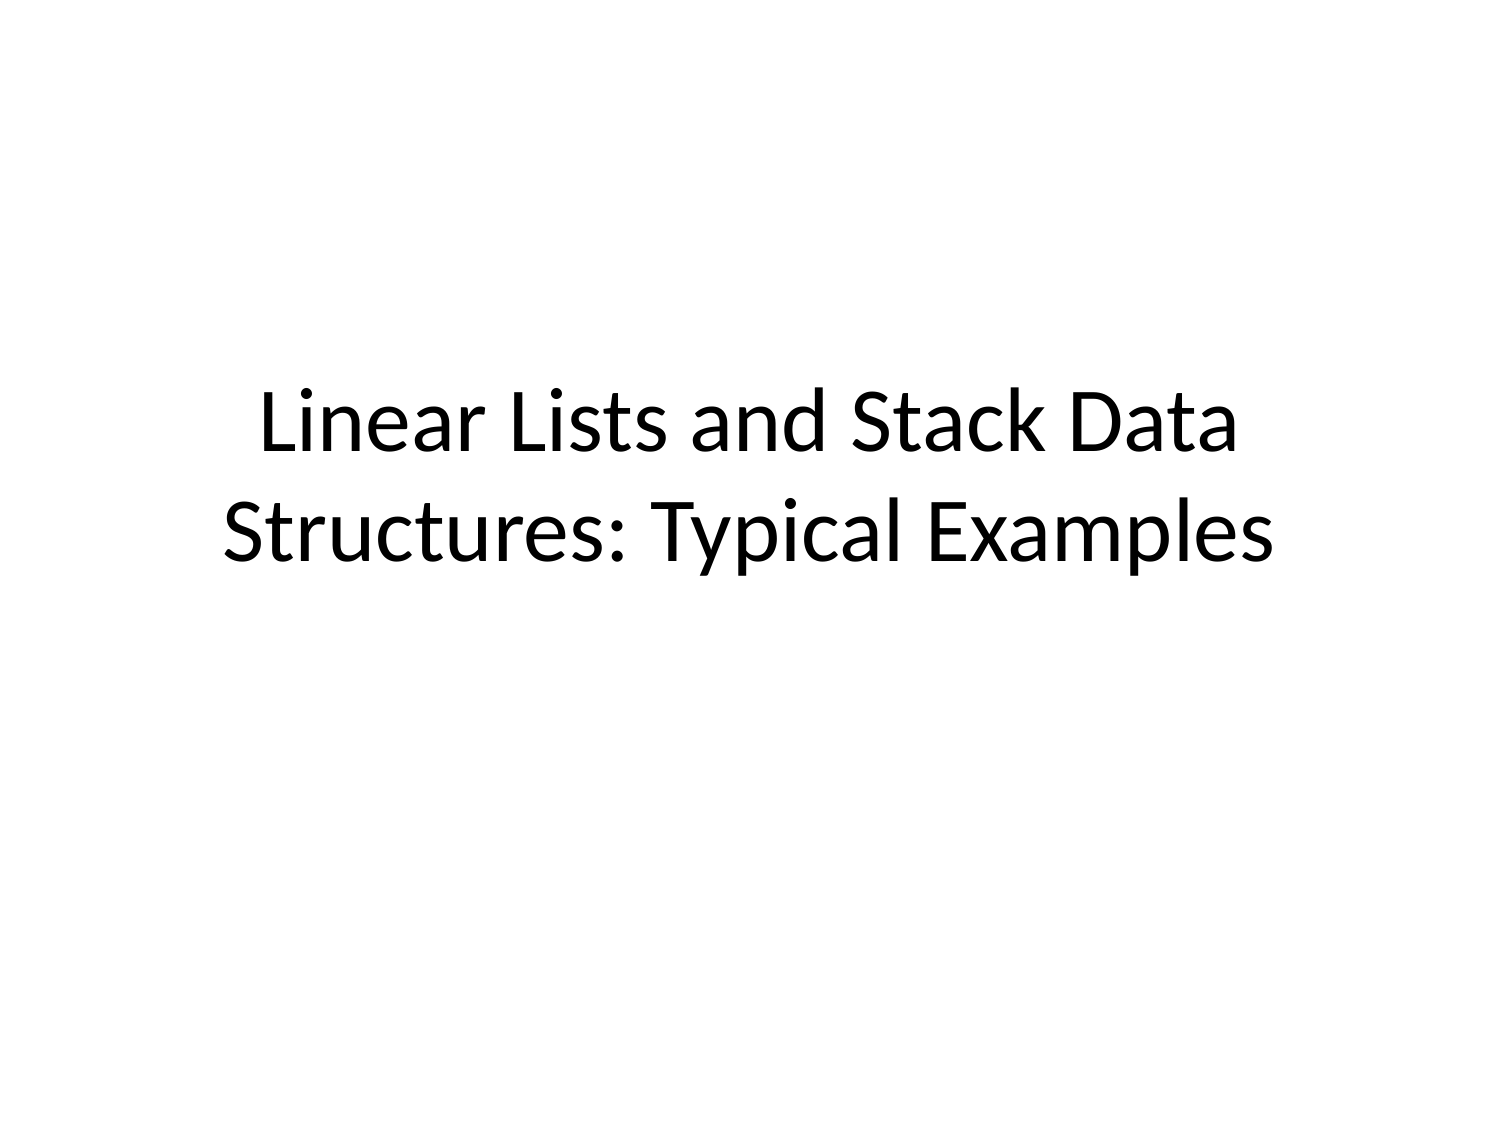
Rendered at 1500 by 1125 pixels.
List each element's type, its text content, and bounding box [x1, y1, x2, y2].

title Linear Lists and Stack Data Structures: Typical Examples [112, 349, 1388, 591]
